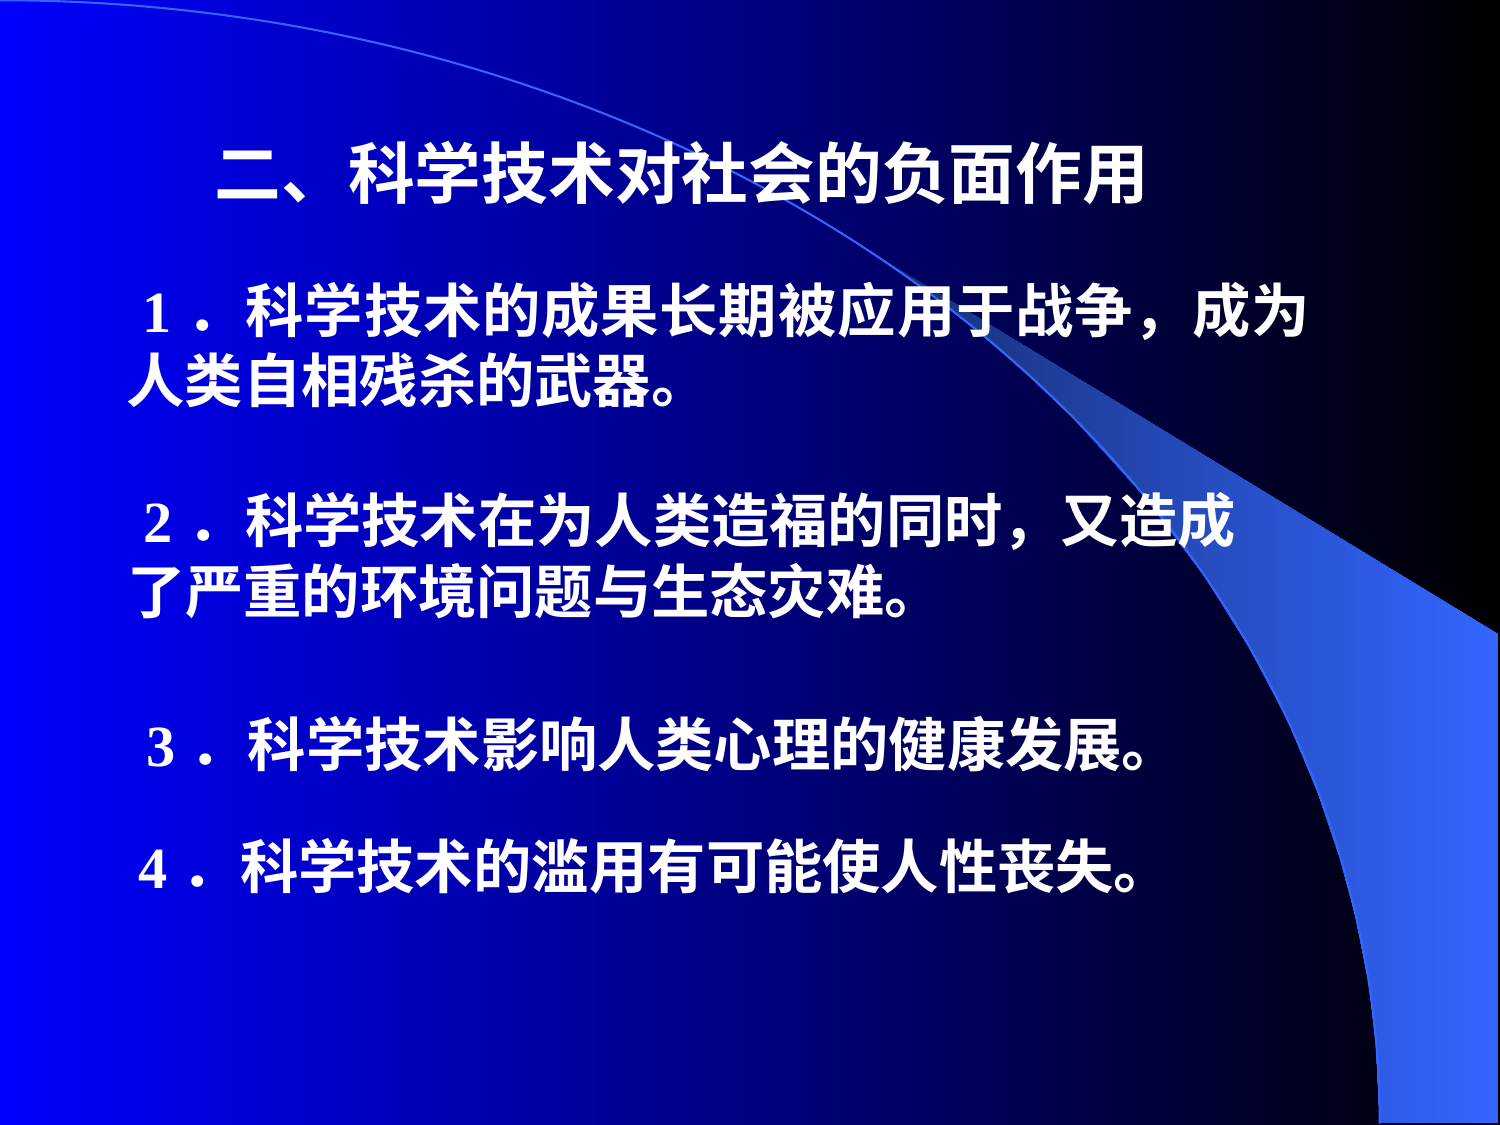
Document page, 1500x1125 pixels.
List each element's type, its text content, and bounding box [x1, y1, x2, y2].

text_box 二、科学技术对社会的负面作用 [200, 124, 1375, 220]
text_box 4．科学技术的滥用有可能使人性丧失。 [123, 822, 1324, 908]
text_box 1．科学技术的成果长期被应用于战争，成为人类自相残杀的武器。 [112, 267, 1325, 422]
text_box 3．科学技术影响人类心理的健康发展。 [64, 692, 1278, 788]
text_box 2．科学技术在为人类造福的同时，又造成了严重的环境问题与生态灾难。 [112, 467, 1263, 633]
